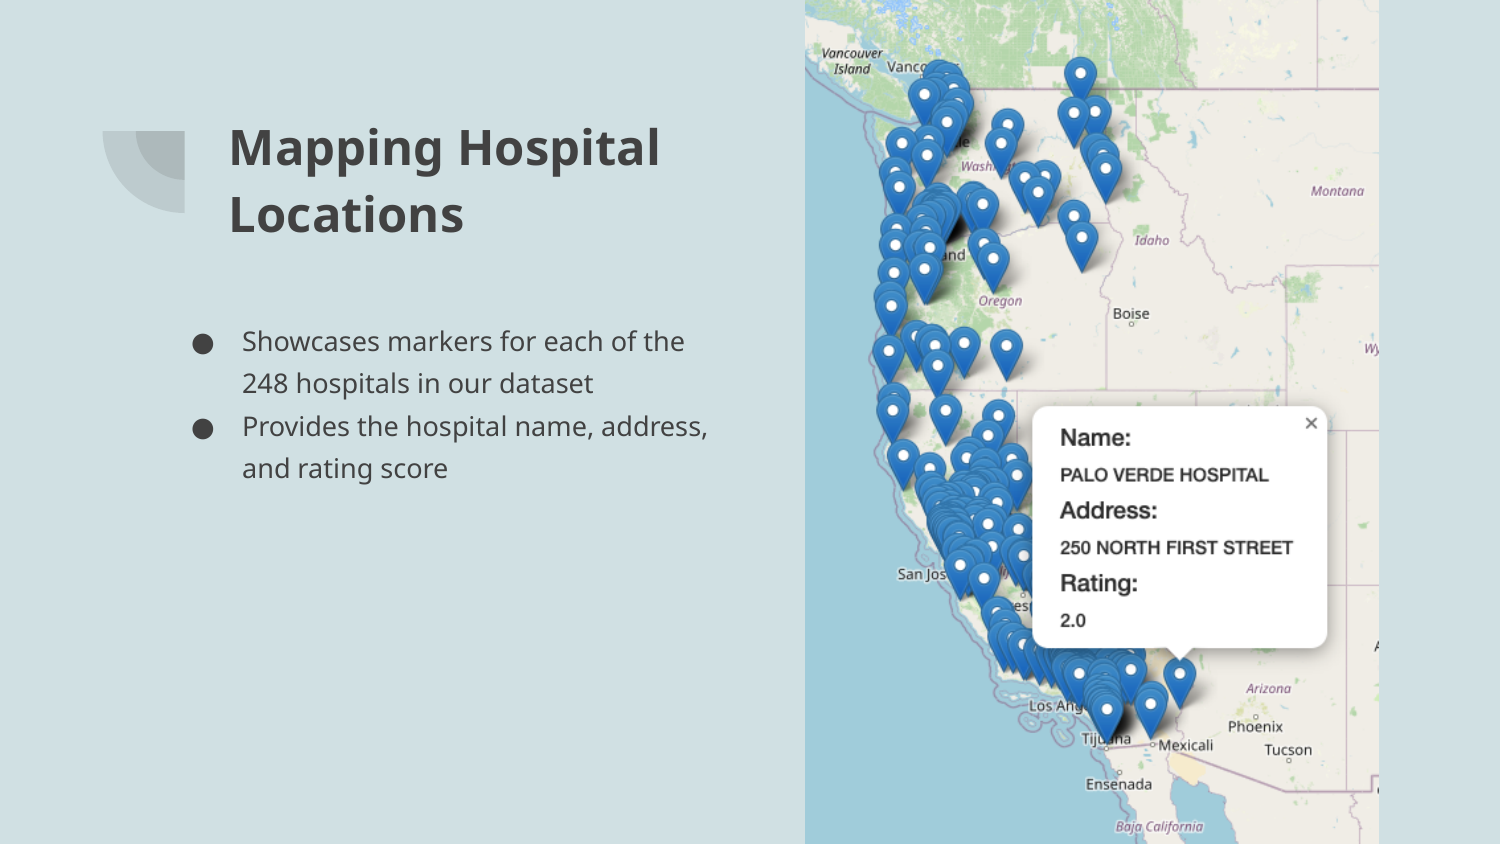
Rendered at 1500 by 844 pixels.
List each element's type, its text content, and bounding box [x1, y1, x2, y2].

list Showcases markers for each of the 248 hospitals in our dataset Provides the hospital name, address, and rating score [152, 302, 744, 720]
title Mapping Hospital Locations [213, 98, 799, 263]
picture [804, 0, 1379, 844]
